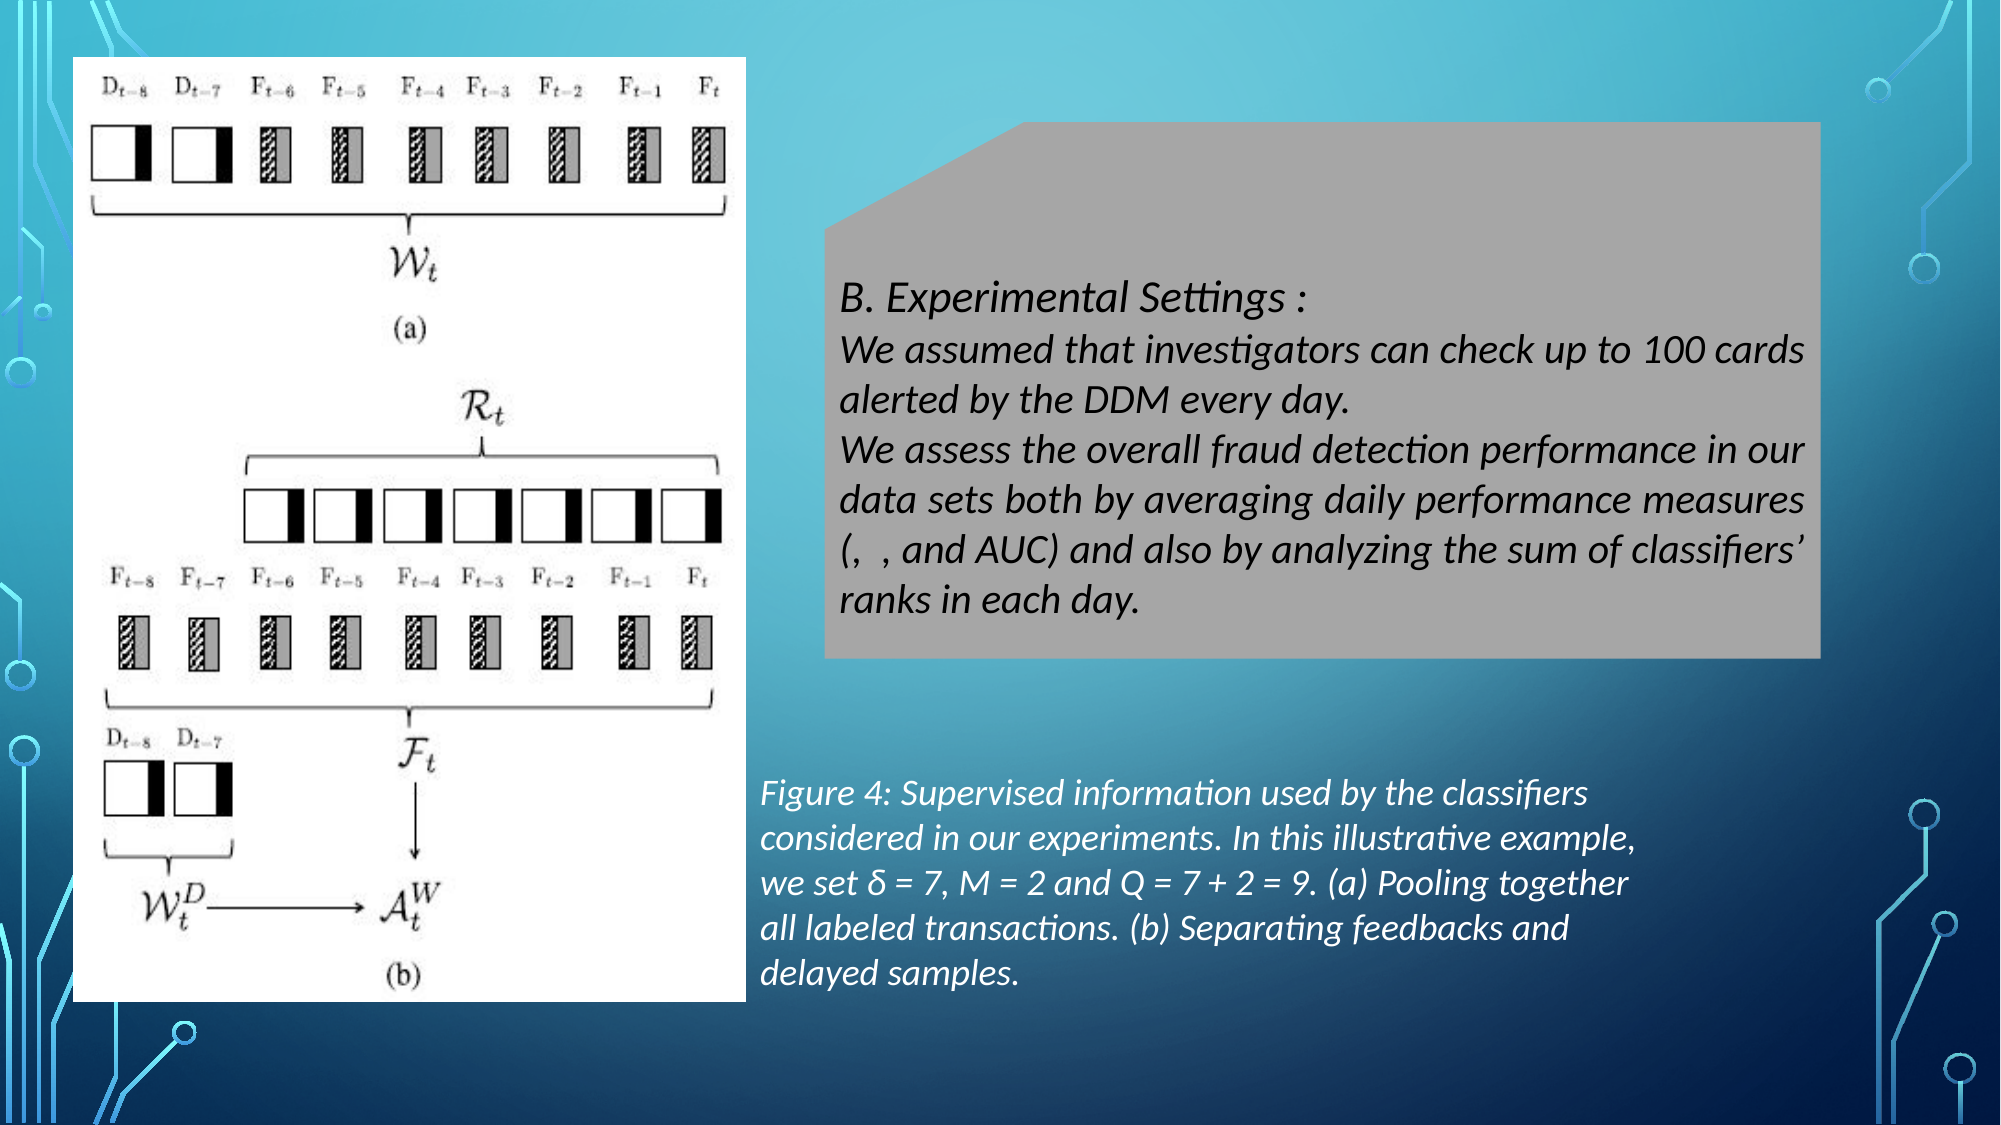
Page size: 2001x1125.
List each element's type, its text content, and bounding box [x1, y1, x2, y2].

picture [73, 57, 746, 1002]
text_box Figure 4: Supervised information used by the classifiers considered in our experiments. In this illustrative example, we set δ = 7, M = 2 and Q = 7 + 2 = 9. (a) Pooling together all labeled transactions. (b) Separating feedbacks and delayed samples. [746, 760, 1672, 1000]
